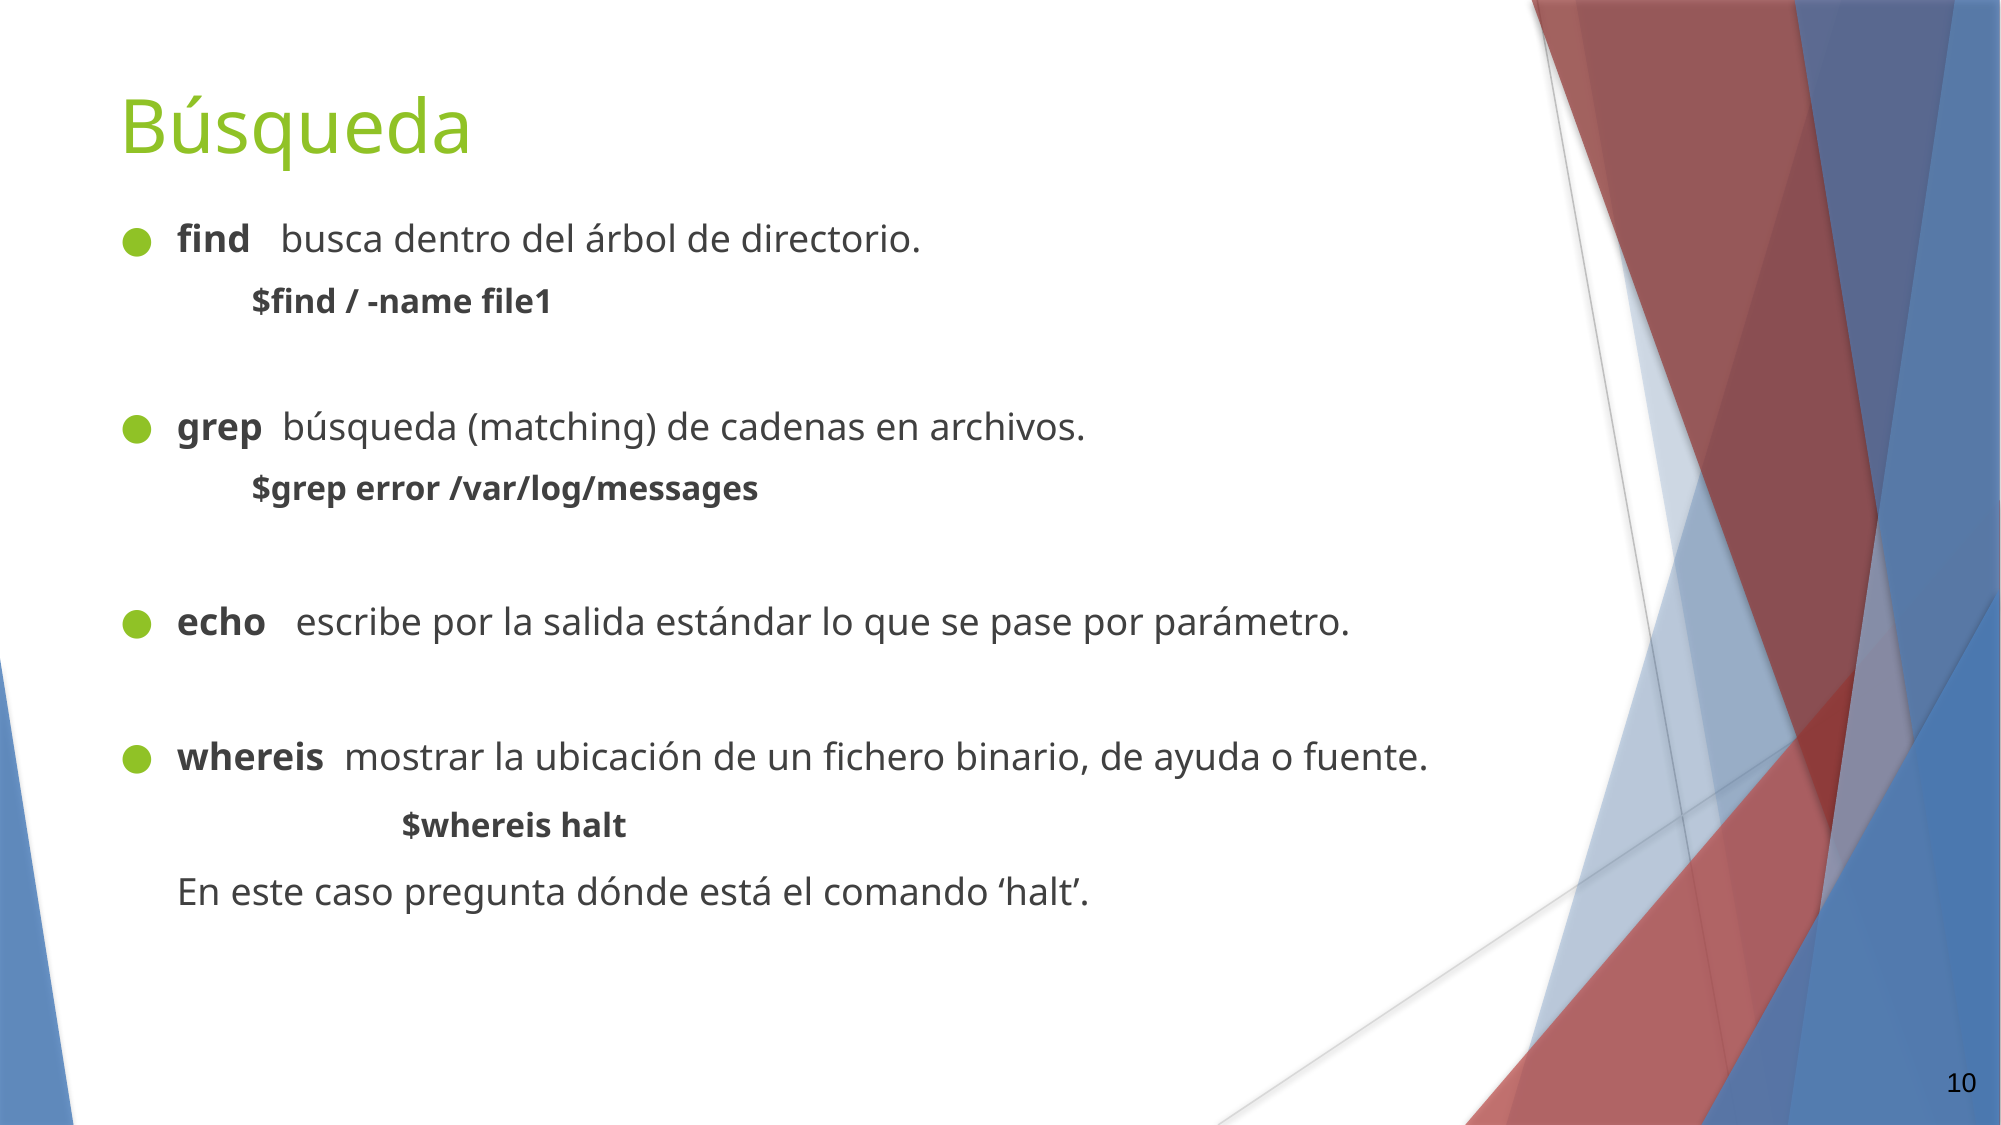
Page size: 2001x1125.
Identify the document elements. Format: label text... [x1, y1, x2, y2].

slide_number ‹#› [1871, 1038, 1992, 1125]
text_box find busca dentro del árbol de directorio. $find / -name file1 grep búsqueda (matching) de cadenas en archivos. $grep error /var/log/messages echo escribe por la salida estándar lo que se pase por parámetro. whereis mostrar la ubicación de un fichero binario, de ayuda o fuente. $whereis halt En este caso pregunta dónde está el comando ‘halt’. [87, 185, 1758, 1088]
text_box Búsqueda [119, 78, 1582, 185]
